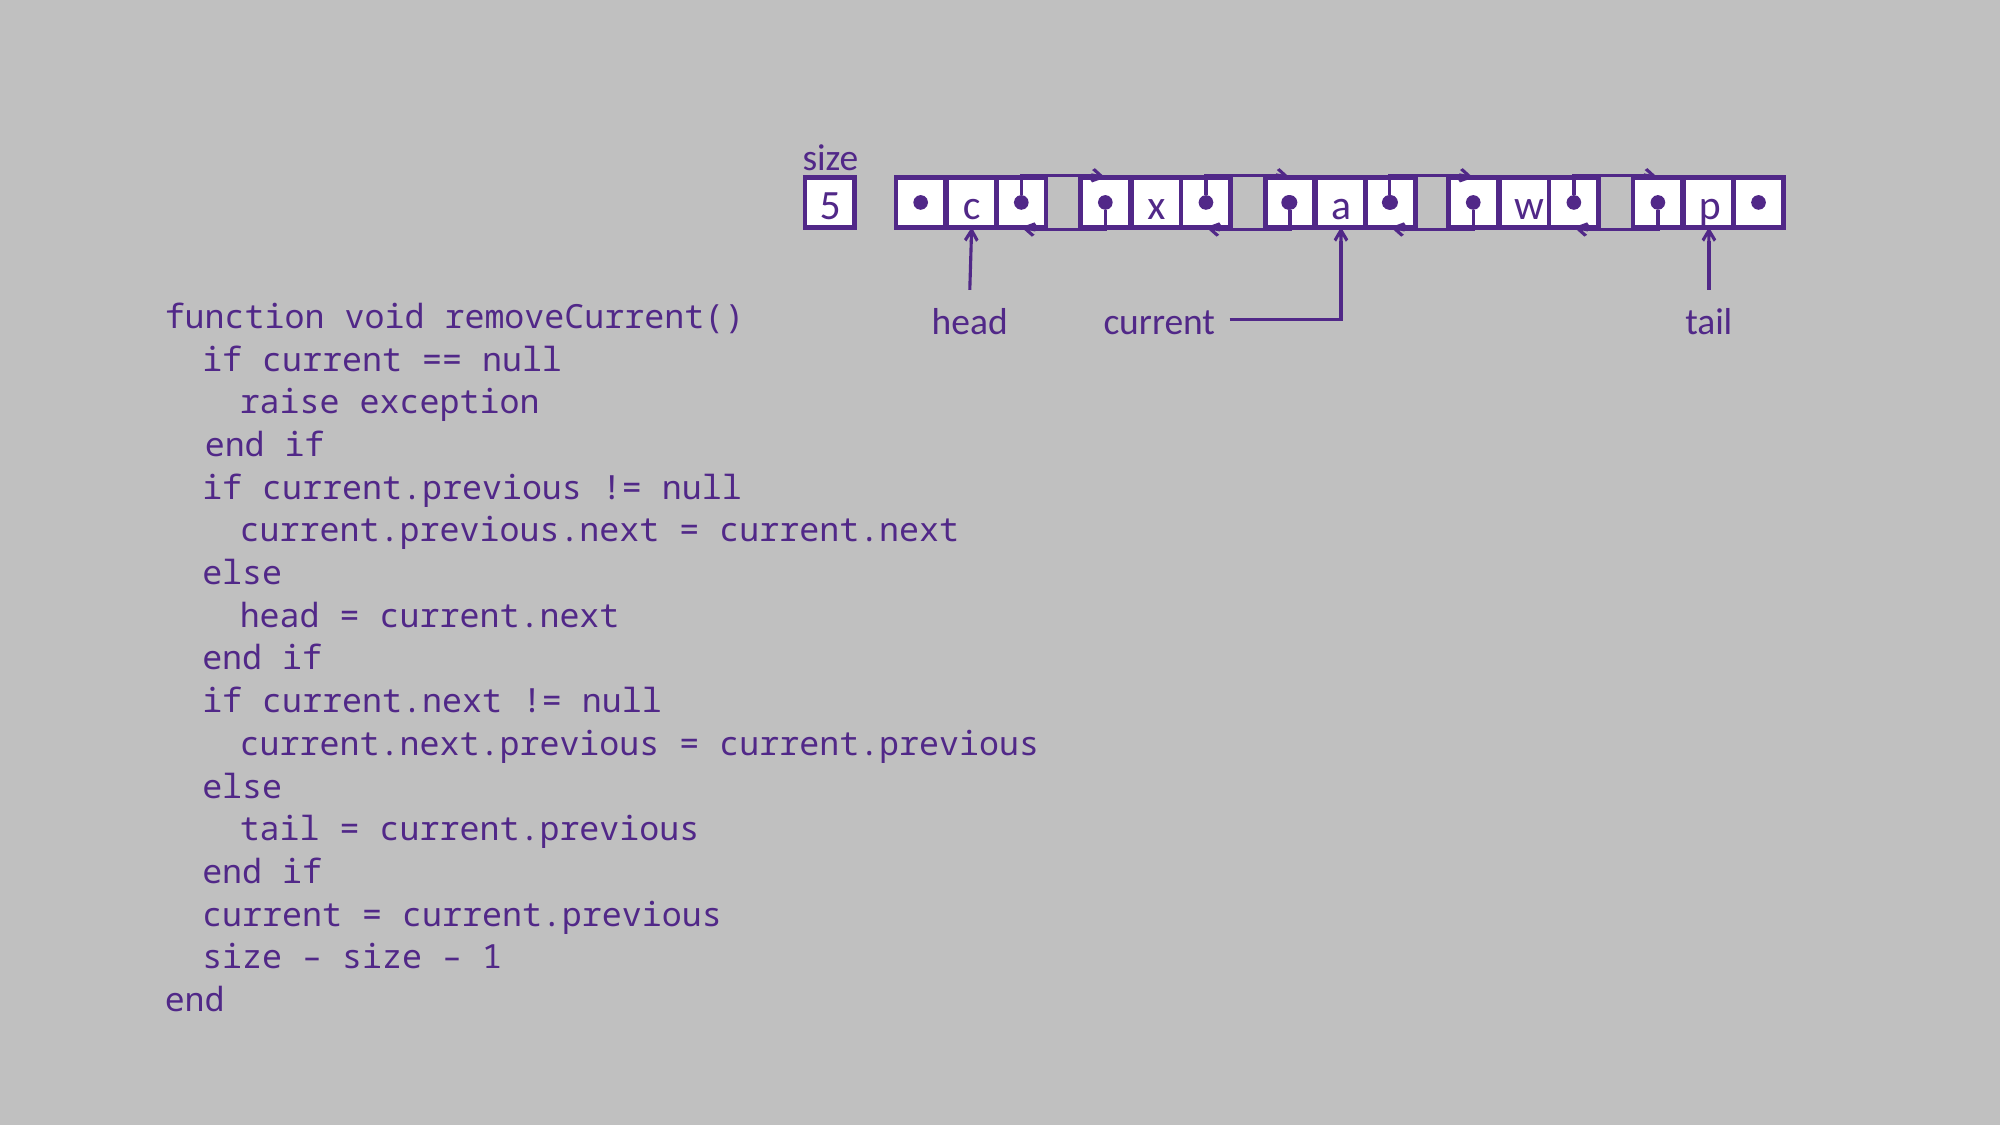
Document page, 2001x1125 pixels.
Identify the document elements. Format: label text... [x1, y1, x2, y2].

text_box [1215, 227, 1342, 314]
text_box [787, 125, 1784, 351]
text_box function void removeCurrent() if current == null raise exception end if if current.previous != null current.previous.next = current.next else head = current.next end if if current.next != null current.next.previous = current.previous else tail = current.previous end if current = current.previous size – size – 1 end [150, 285, 1139, 1026]
